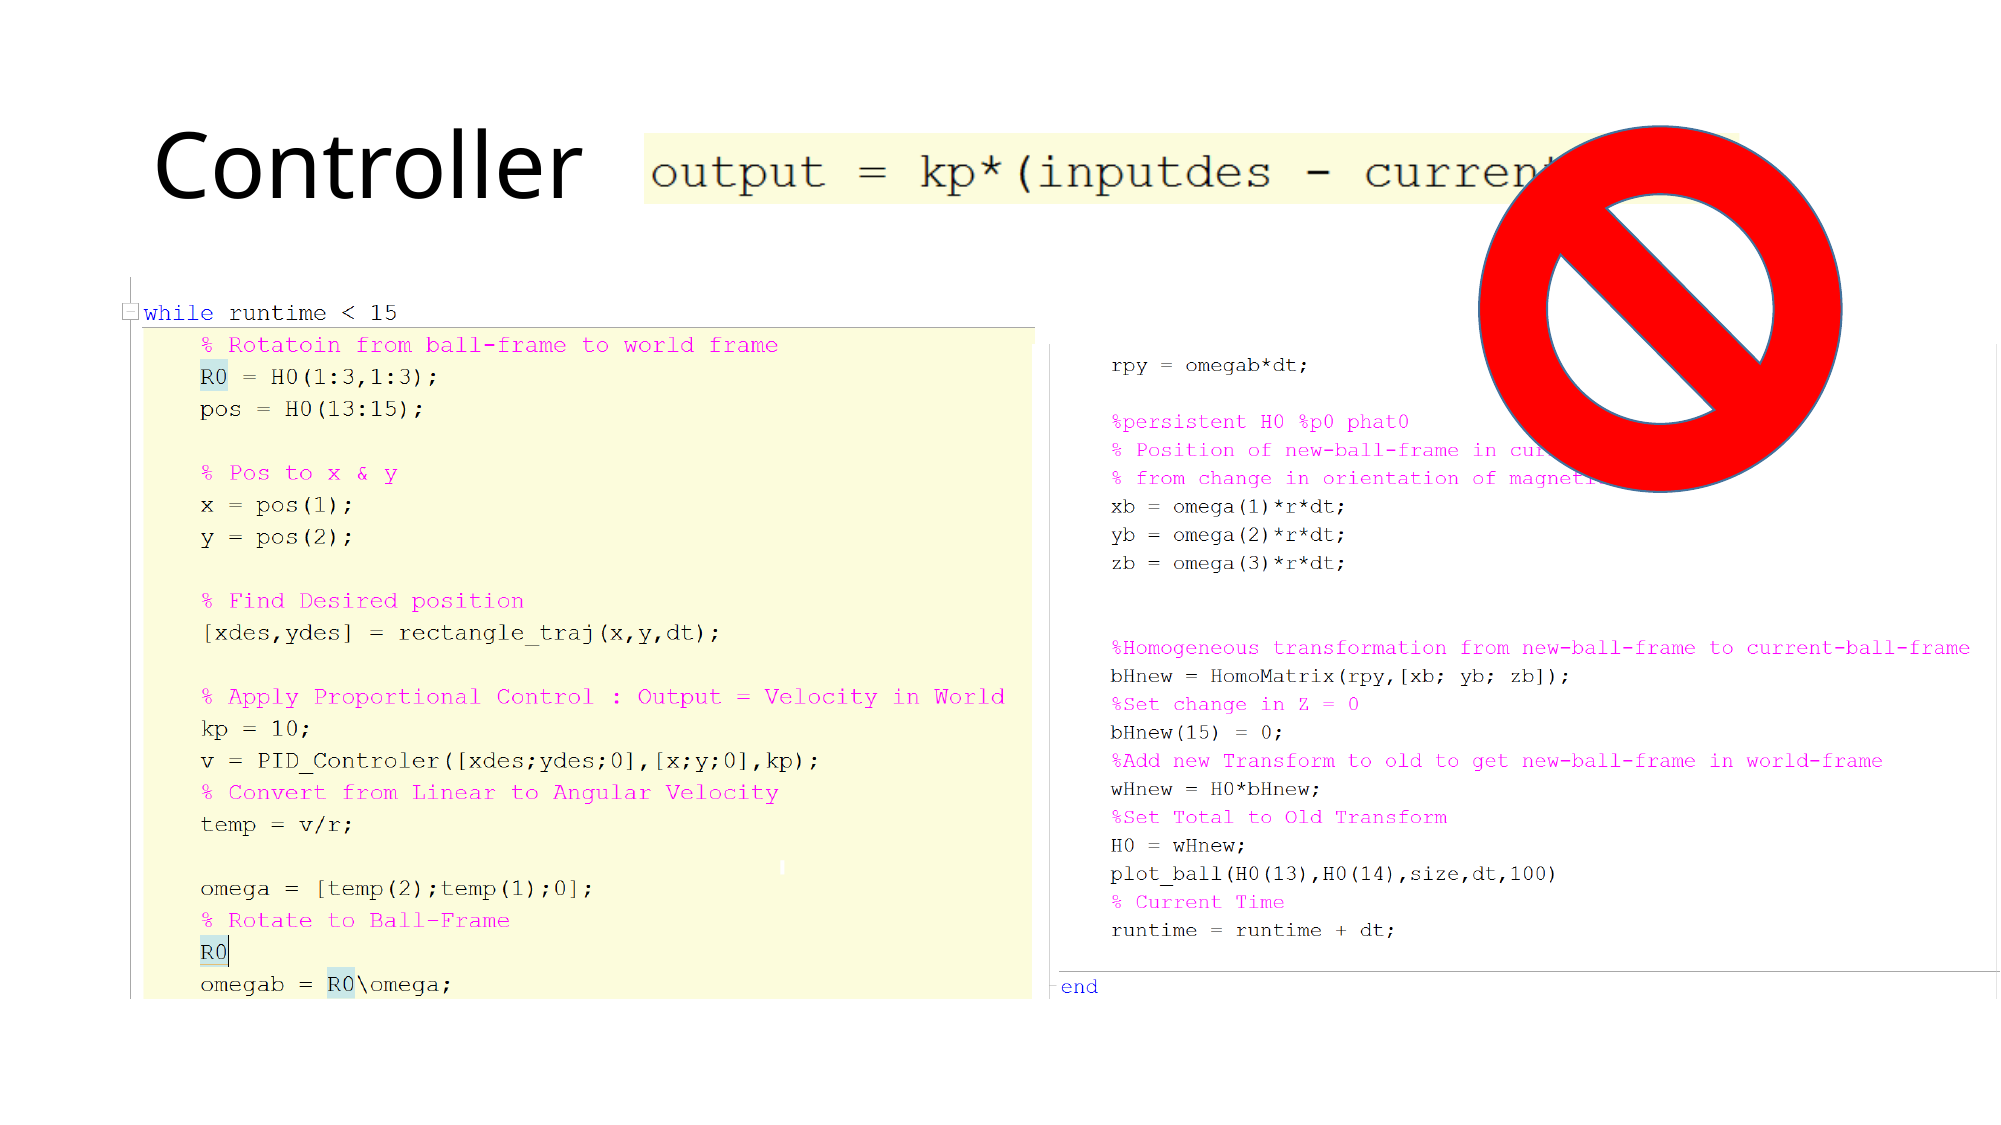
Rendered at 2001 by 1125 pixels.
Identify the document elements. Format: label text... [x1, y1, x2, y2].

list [644, 133, 1740, 204]
picture [109, 277, 2000, 999]
text_box [1608, 125, 1713, 133]
text_box [1703, 143, 1843, 344]
title Controller [137, 59, 1863, 278]
text_box [1478, 204, 1743, 344]
